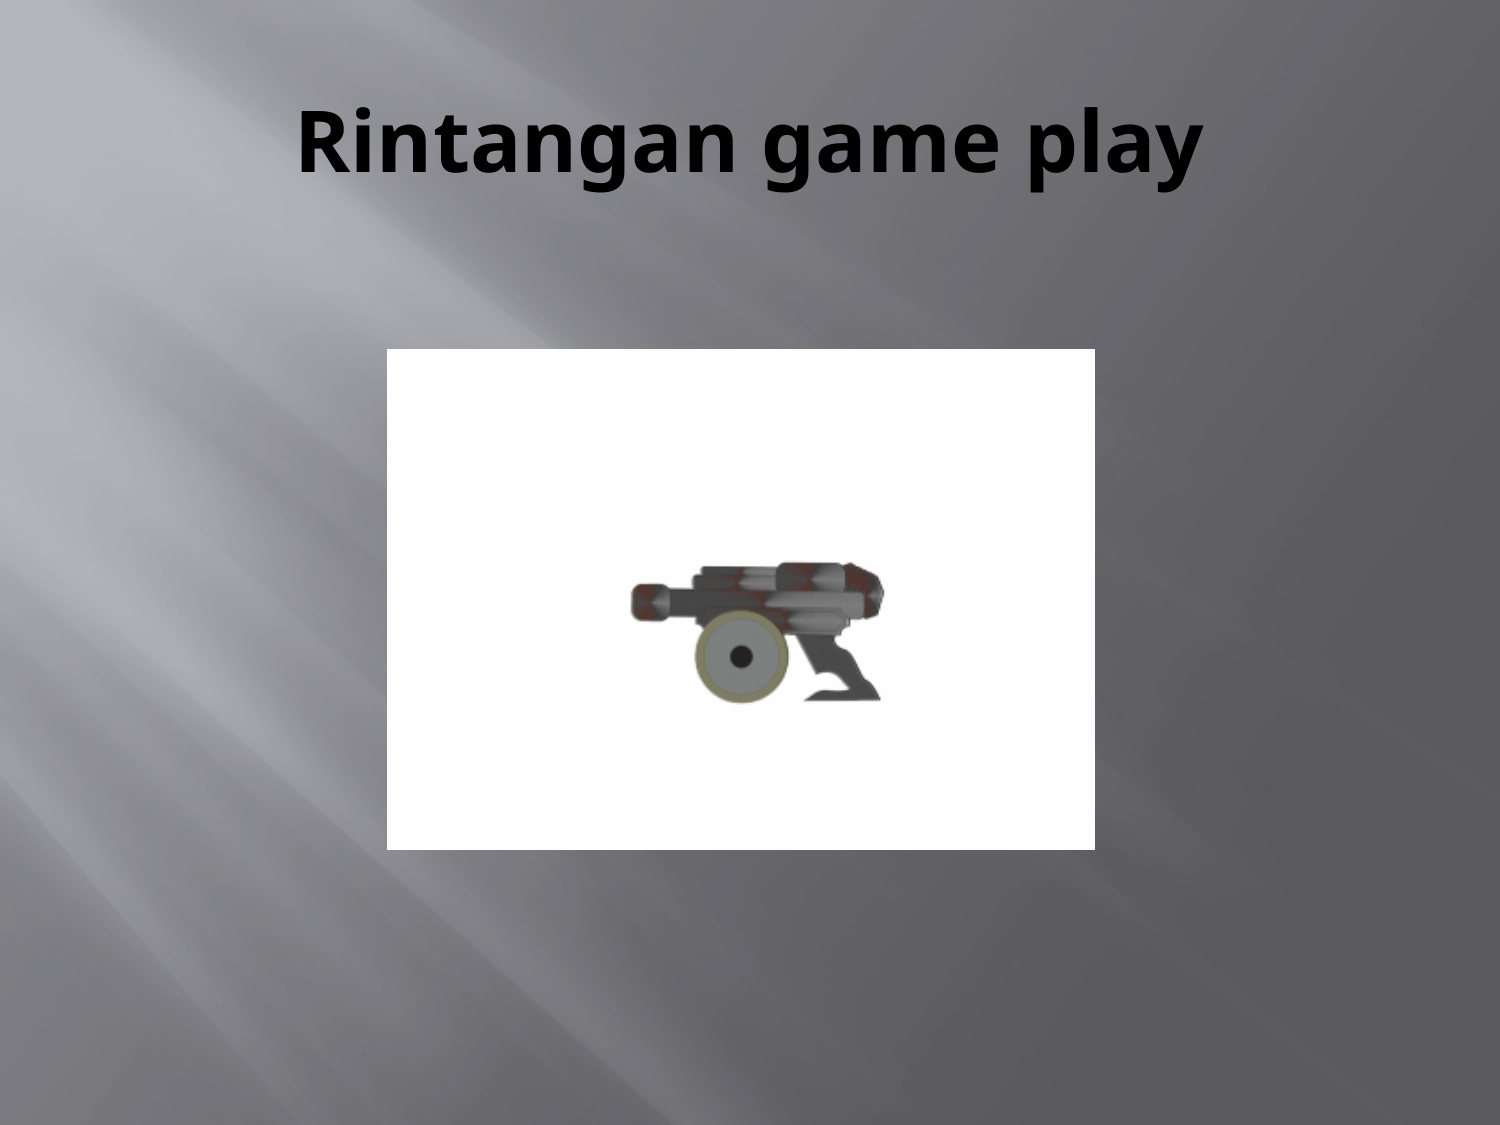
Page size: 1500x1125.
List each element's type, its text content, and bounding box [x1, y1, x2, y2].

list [387, 349, 1095, 851]
title Rintangan game play [75, 45, 1425, 233]
